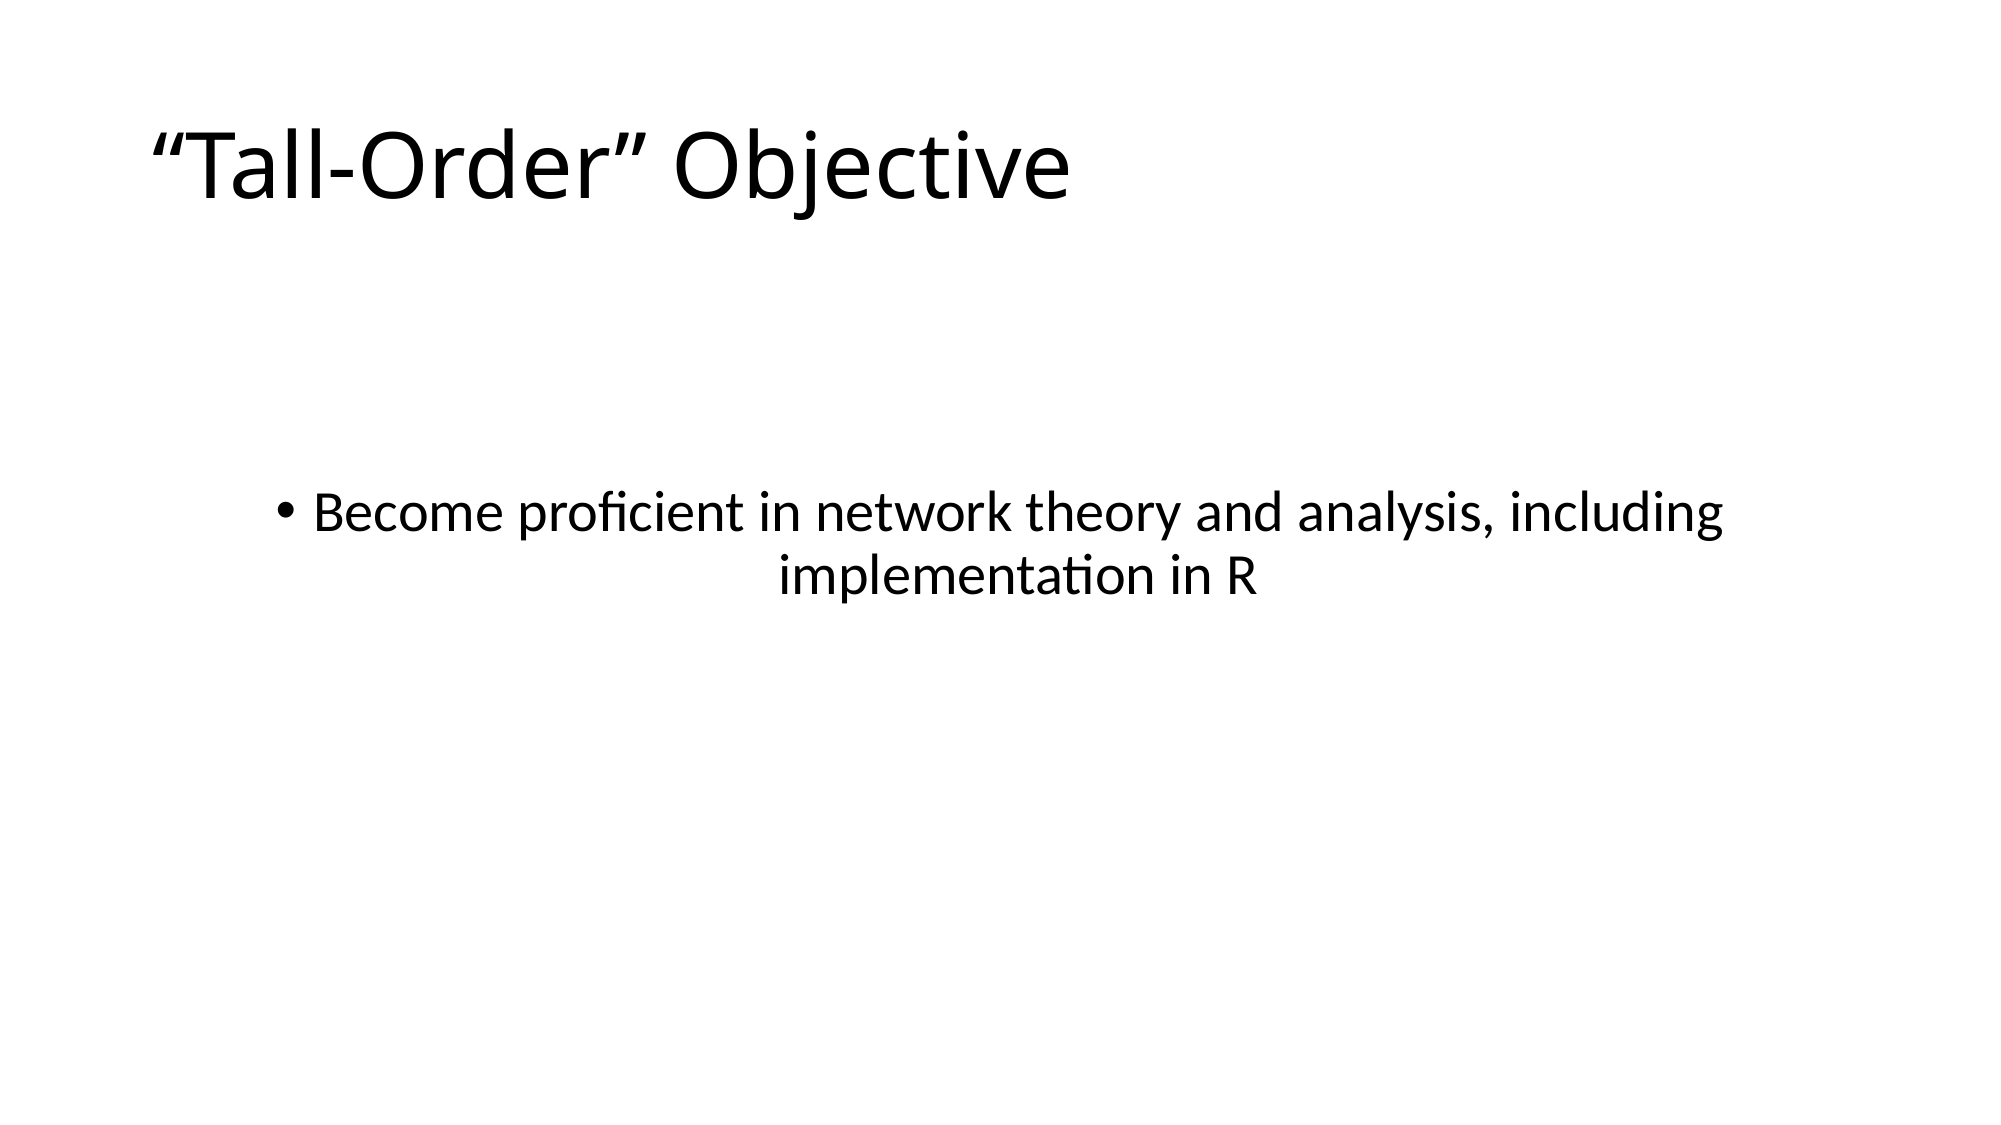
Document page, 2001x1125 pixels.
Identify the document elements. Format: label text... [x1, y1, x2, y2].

title “Tall-Order” Objective [137, 59, 1863, 278]
list Become proficient in network theory and analysis, including implementation in R [137, 299, 1863, 1014]
